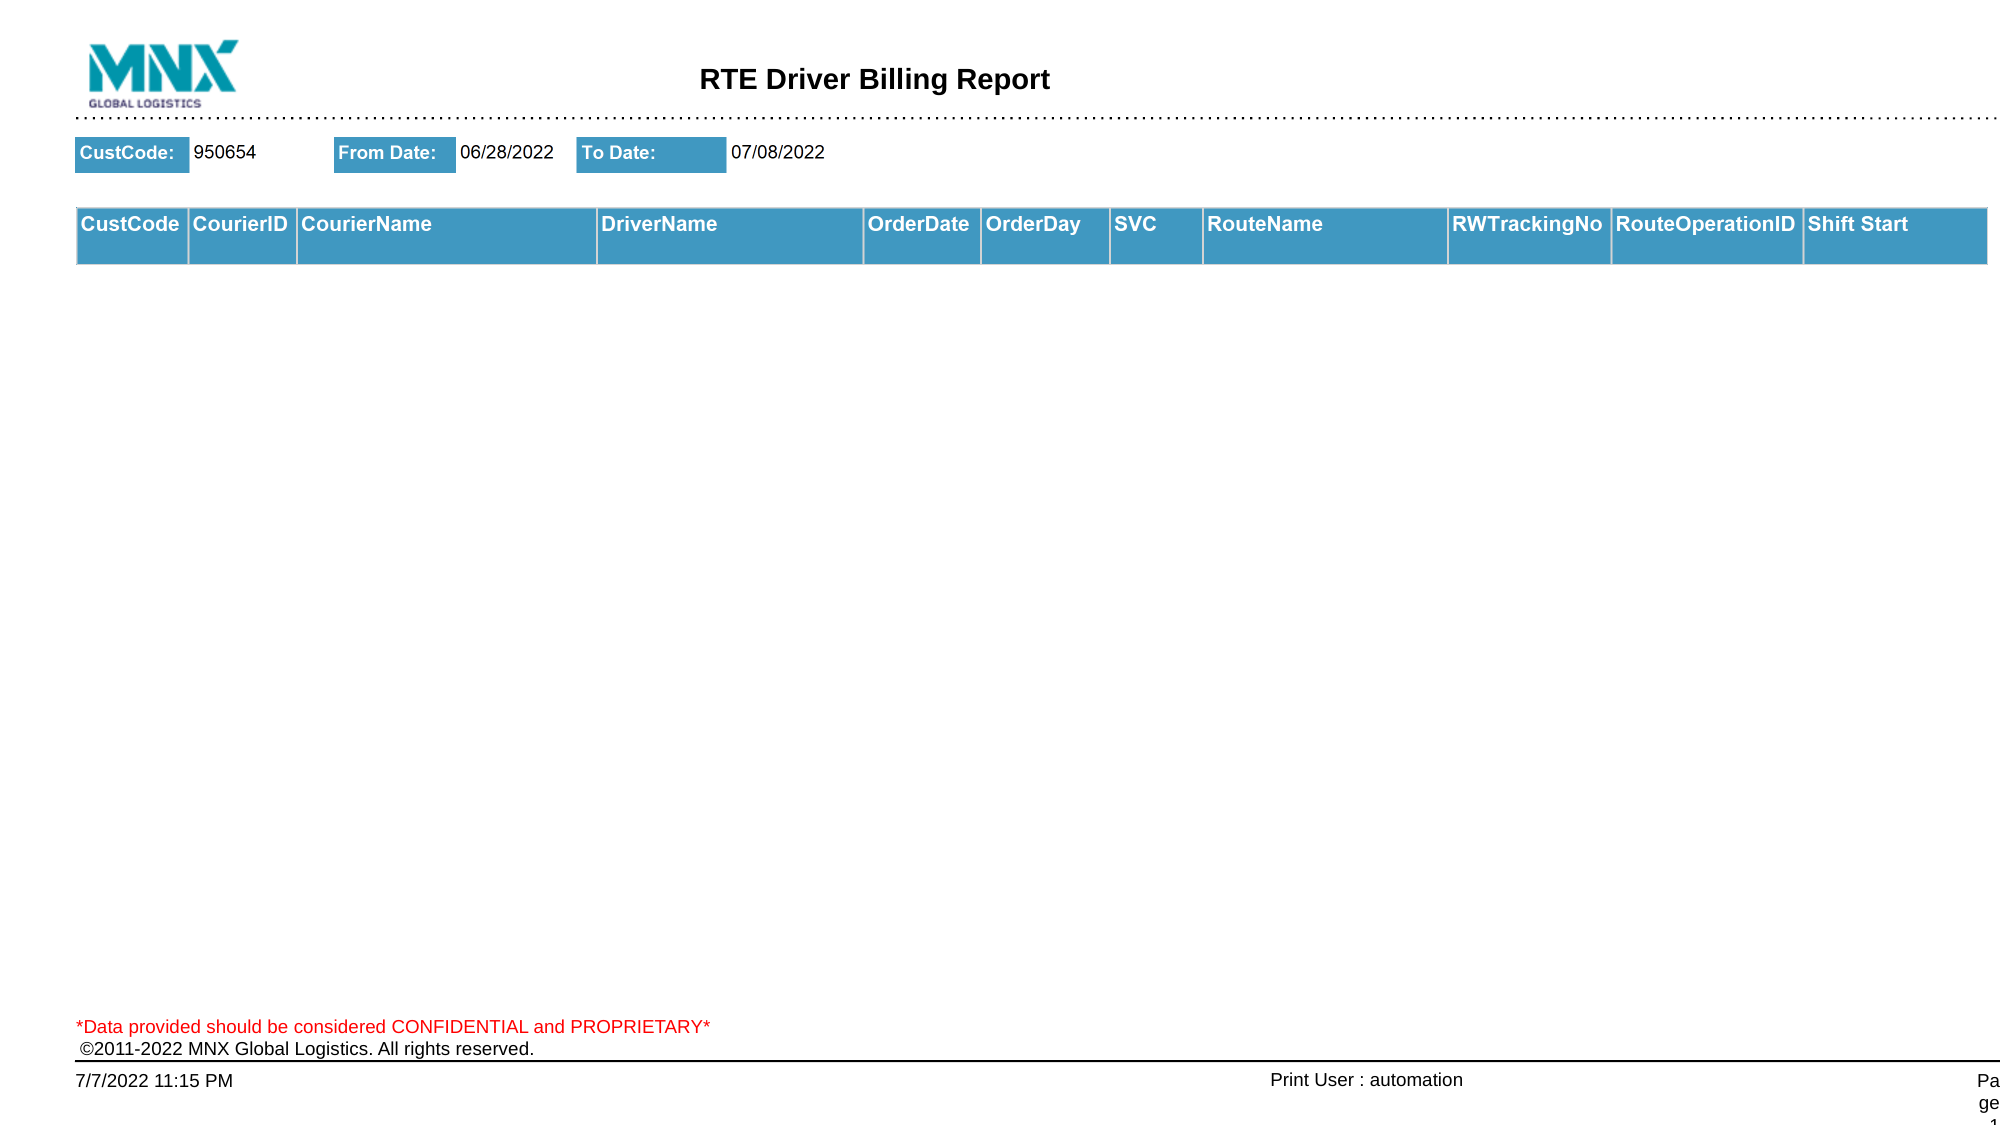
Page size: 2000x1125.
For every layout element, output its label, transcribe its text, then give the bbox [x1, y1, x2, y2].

picture [74, 137, 877, 174]
picture [75, 207, 1988, 266]
text_box ©2011-2022 MNX Global Logistics. All rights reserved. [75, 1036, 1770, 1058]
text_box 7/7/2022 11:15 PM [75, 1068, 374, 1088]
picture [75, 37, 286, 110]
text_box RTE Driver Billing Report [490, 56, 1260, 99]
text_box Print User : automation [1163, 1067, 1570, 1088]
text_box *Data provided should be considered CONFIDENTIAL and PROPRIETARY* [76, 1014, 1771, 1036]
text_box Page 1 of 2 [1974, 1068, 2000, 1088]
